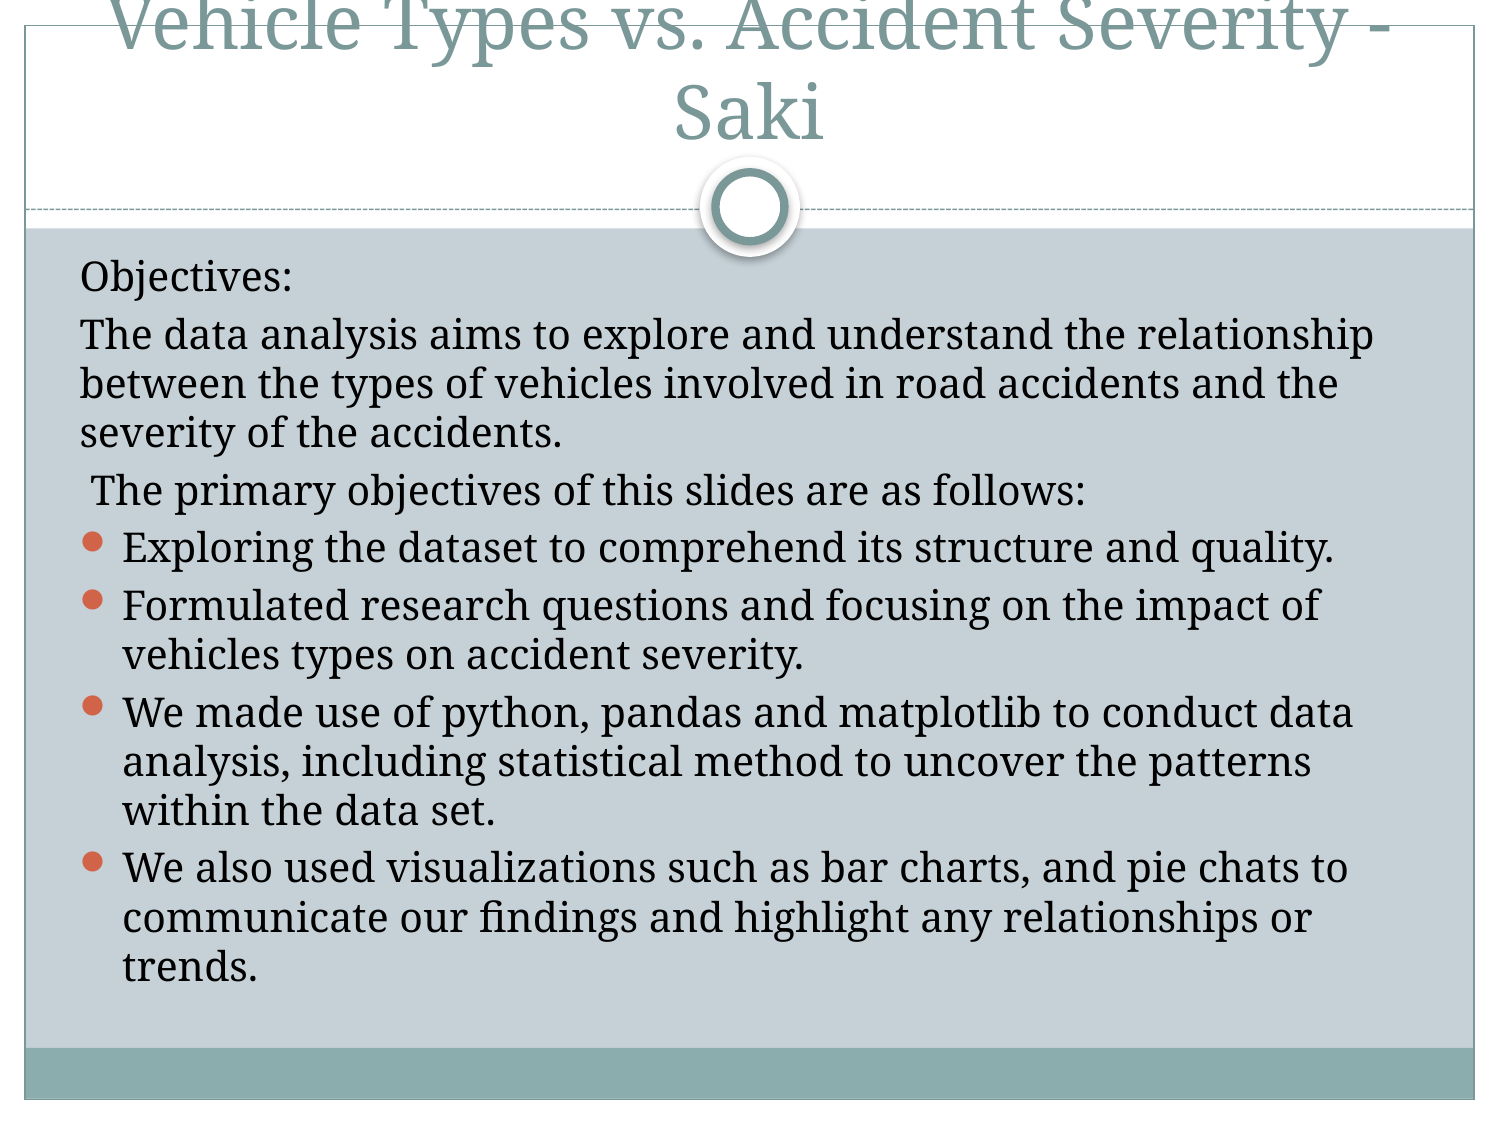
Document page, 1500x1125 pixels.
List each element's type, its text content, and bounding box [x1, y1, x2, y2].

title Vehicle Types vs. Accident Severity - Saki [49, 37, 1450, 162]
list Objectives: The data analysis aims to explore and understand the relationship between the types of vehicles involved in road accidents and the severity of the accidents. The primary objectives of this slides are as follows: Exploring the dataset to comprehend its structure and quality. Formulated research questions and focusing on the impact of vehicles types on accident severity. We made use of python, pandas and matplotlib to conduct data analysis, including statistical method to uncover the patterns within the data set. We also used visualizations such as bar charts, and pie chats to communicate our findings and highlight any relationships or trends. [64, 243, 1397, 1014]
